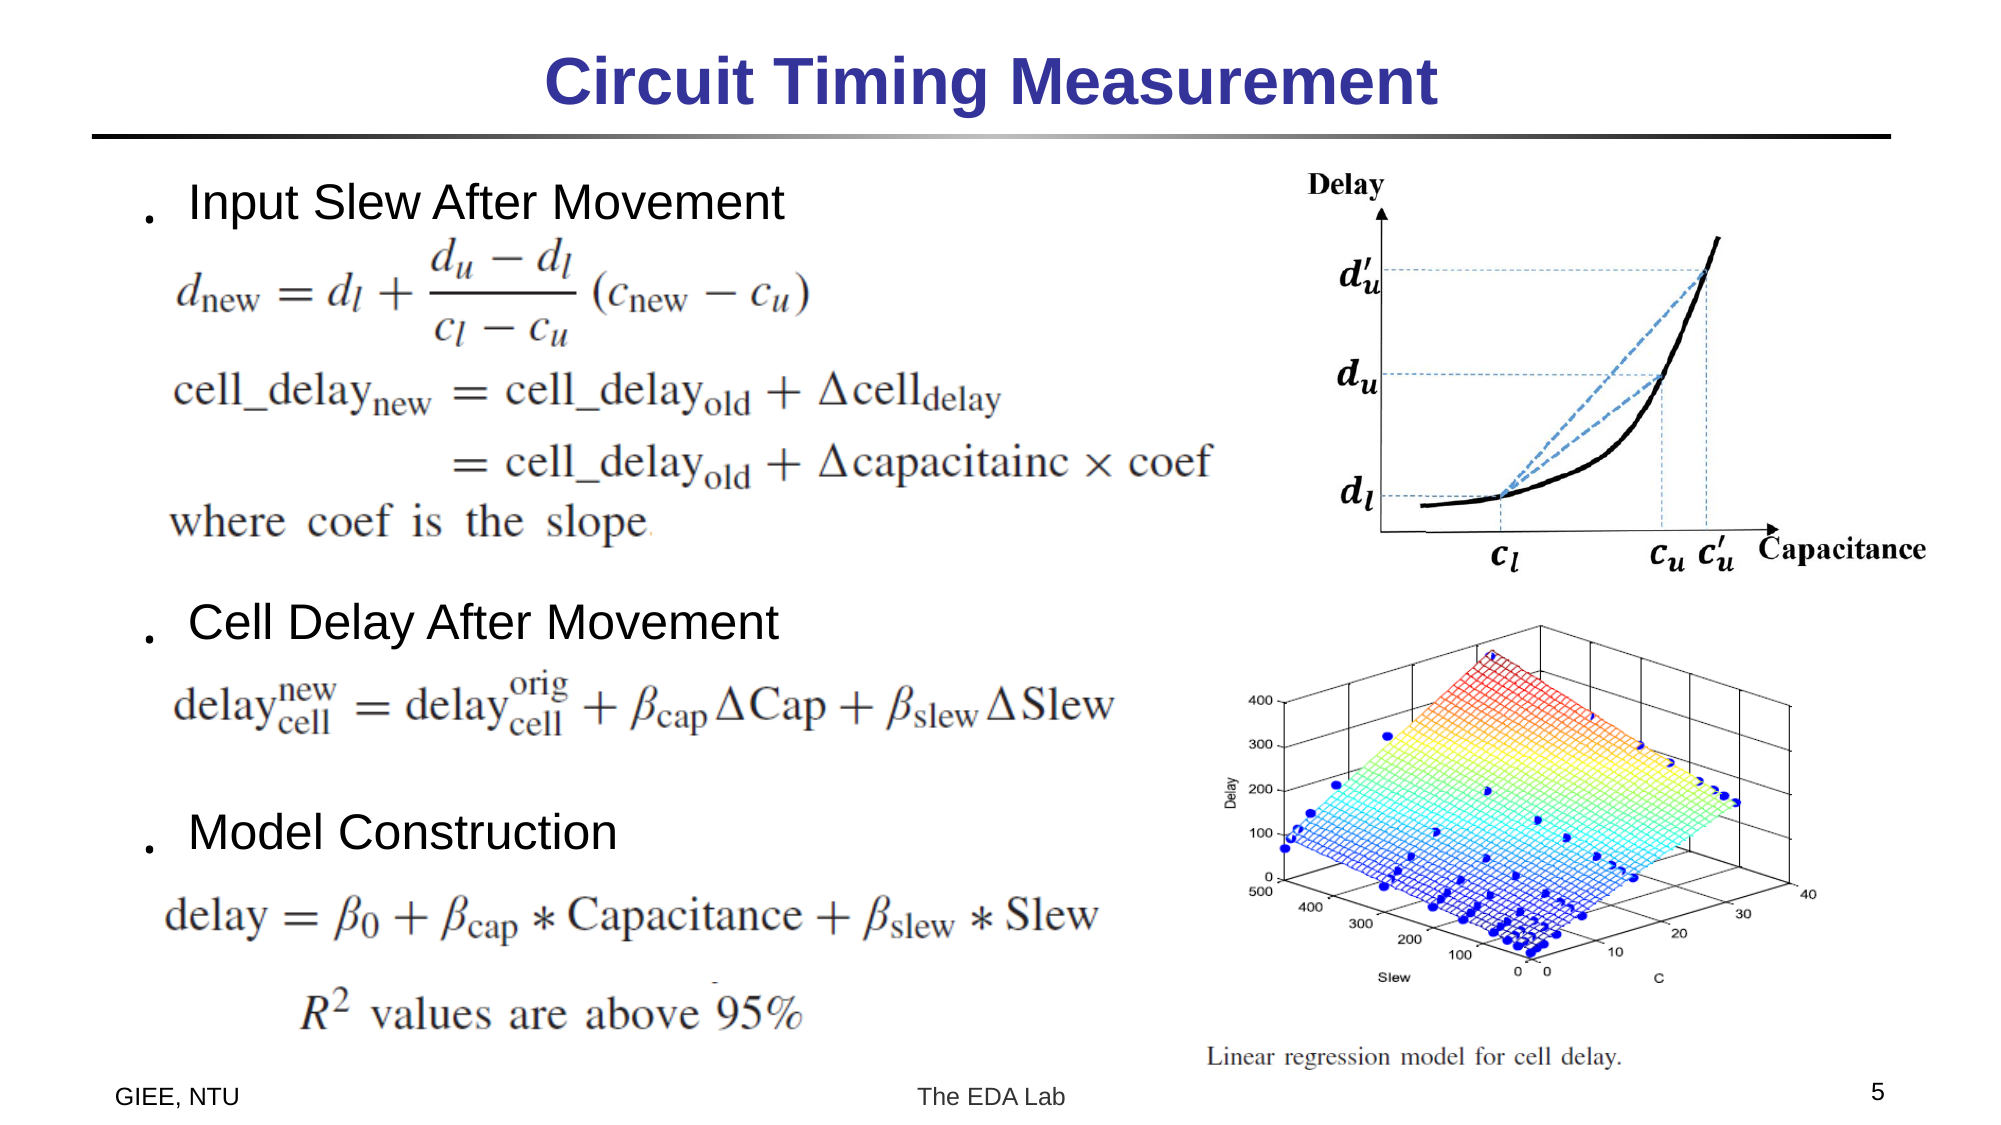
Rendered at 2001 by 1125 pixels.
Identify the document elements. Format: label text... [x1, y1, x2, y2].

picture [1199, 618, 1828, 1070]
picture [297, 981, 805, 1042]
slide_number 5 [1483, 1037, 1901, 1113]
picture [1300, 162, 1928, 582]
picture [160, 884, 1104, 956]
picture [160, 235, 1226, 495]
picture [160, 496, 652, 551]
title Circuit Timing Measurement [116, 12, 1867, 125]
picture [160, 668, 1124, 750]
slide_number GIEE, NTU [99, 1042, 517, 1118]
list Input Slew After Movement Cell Delay After Movement Model Construction [116, 162, 1884, 1000]
